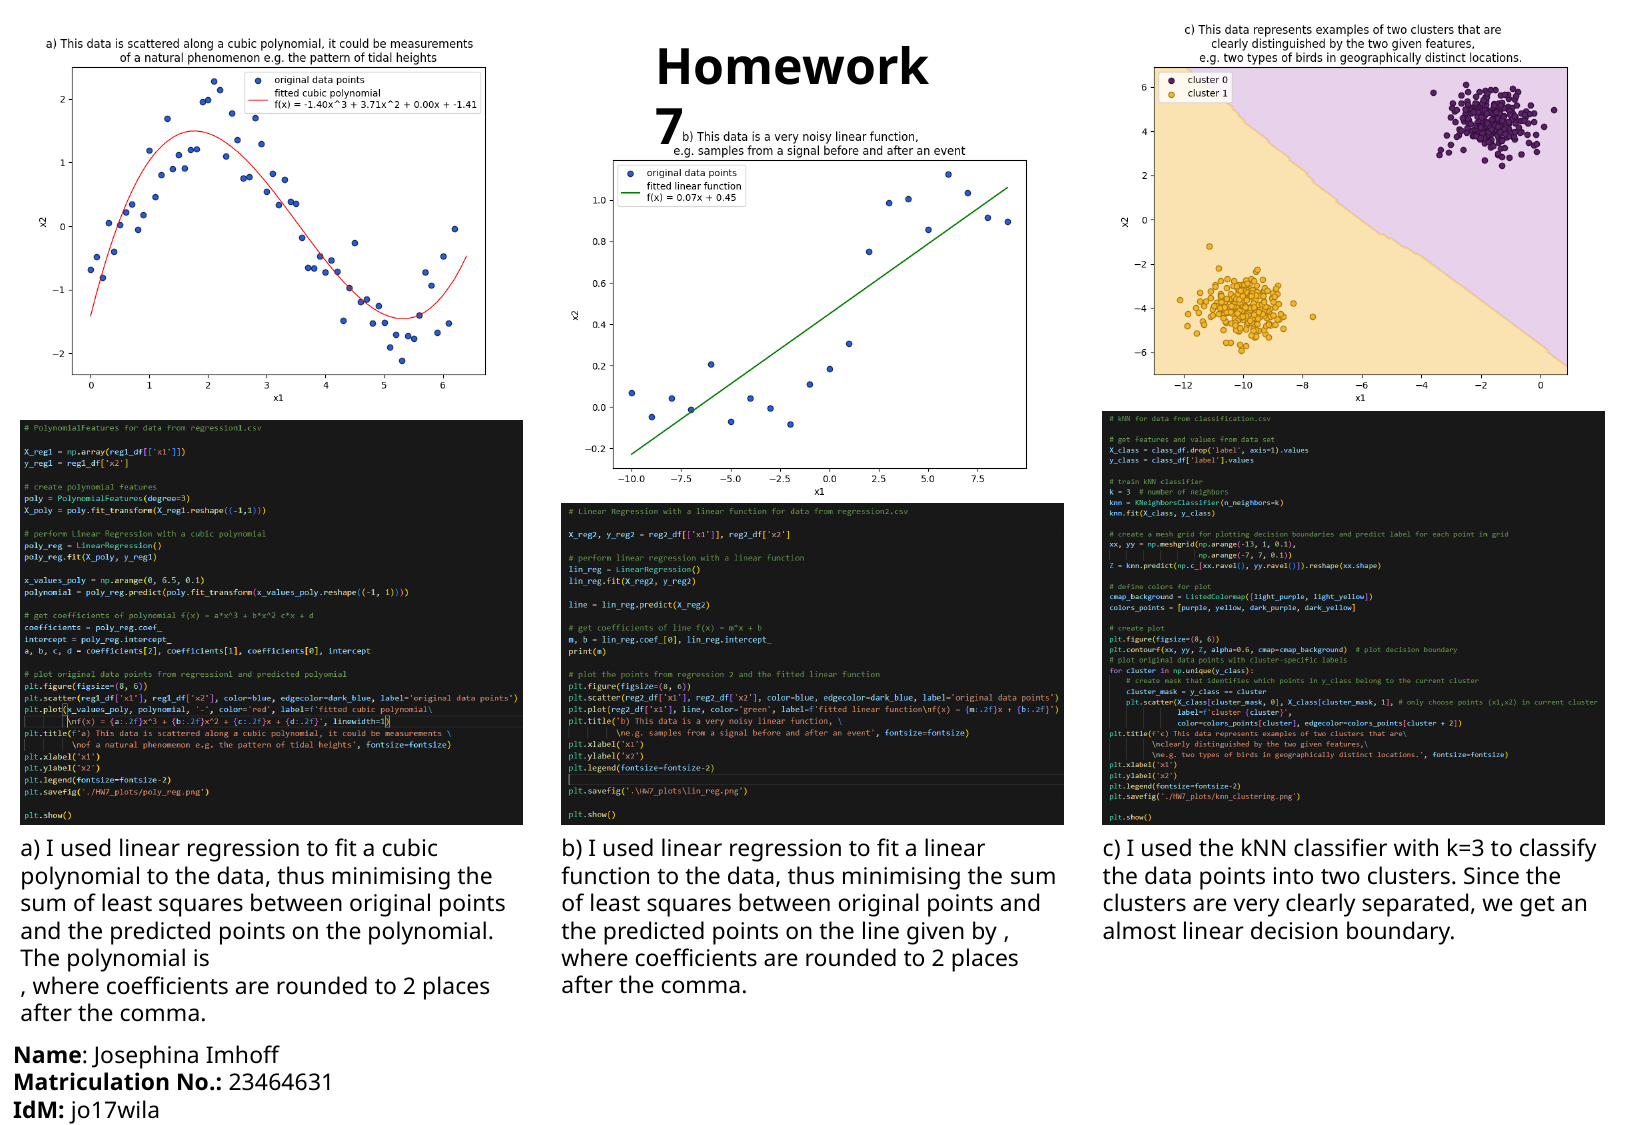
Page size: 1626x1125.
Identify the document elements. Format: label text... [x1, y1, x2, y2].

picture [546, 112, 1079, 825]
text_box c) I used the kNN classifier with k=3 to classify the data points into two clusters. Since the clusters are very clearly separated, we get an almost linear decision boundary. [1087, 826, 1620, 951]
text_box Homework 7 [650, 27, 978, 112]
picture [1087, 18, 1620, 825]
picture [5, 18, 538, 825]
text_box Name: Josephina Imhoff Matriculation No.: 23464631 IdM: jo17wila [8, 1033, 417, 1125]
